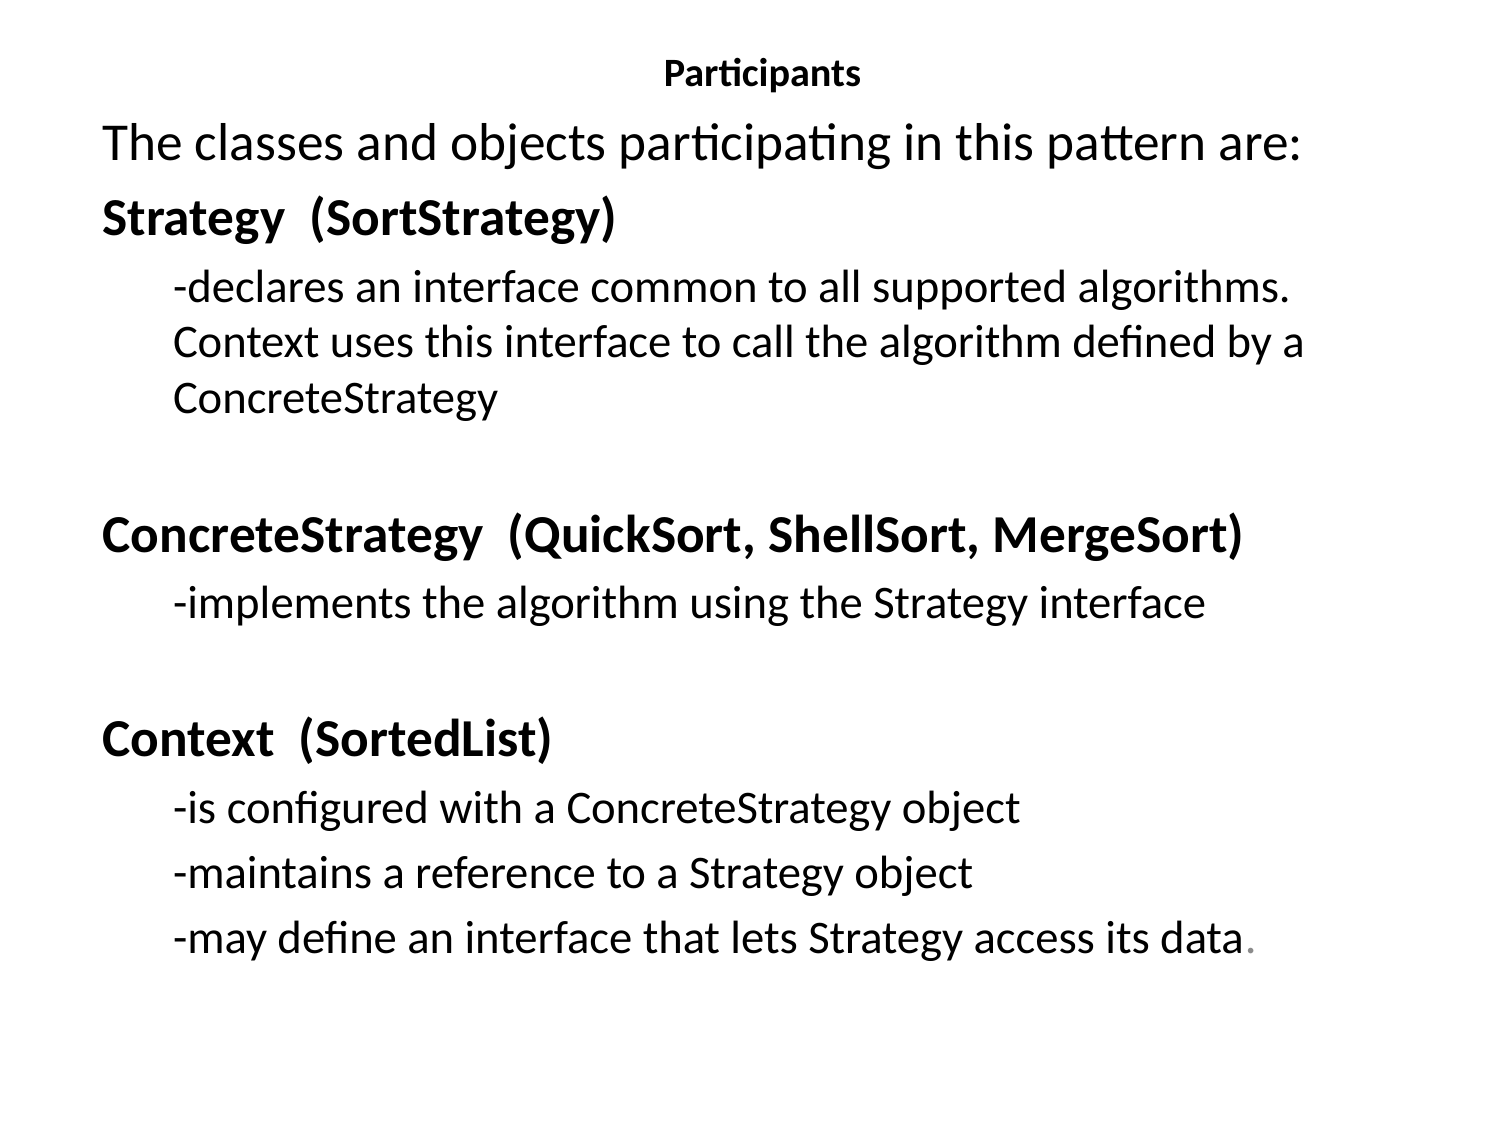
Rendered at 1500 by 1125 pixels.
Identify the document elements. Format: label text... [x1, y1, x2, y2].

subtitle The classes and objects participating in this pattern are: Strategy (SortStrategy) -declares an interface common to all supported algorithms. Context uses this interface to call the algorithm defined by a ConcreteStrategy ConcreteStrategy (QuickSort, ShellSort, MergeSort) -implements the algorithm using the Strategy interface Context (SortedList) -is configured with a ConcreteStrategy object -maintains a reference to a Strategy object -may define an interface that lets Strategy access its data. [87, 99, 1413, 988]
title Participants [125, 37, 1400, 99]
